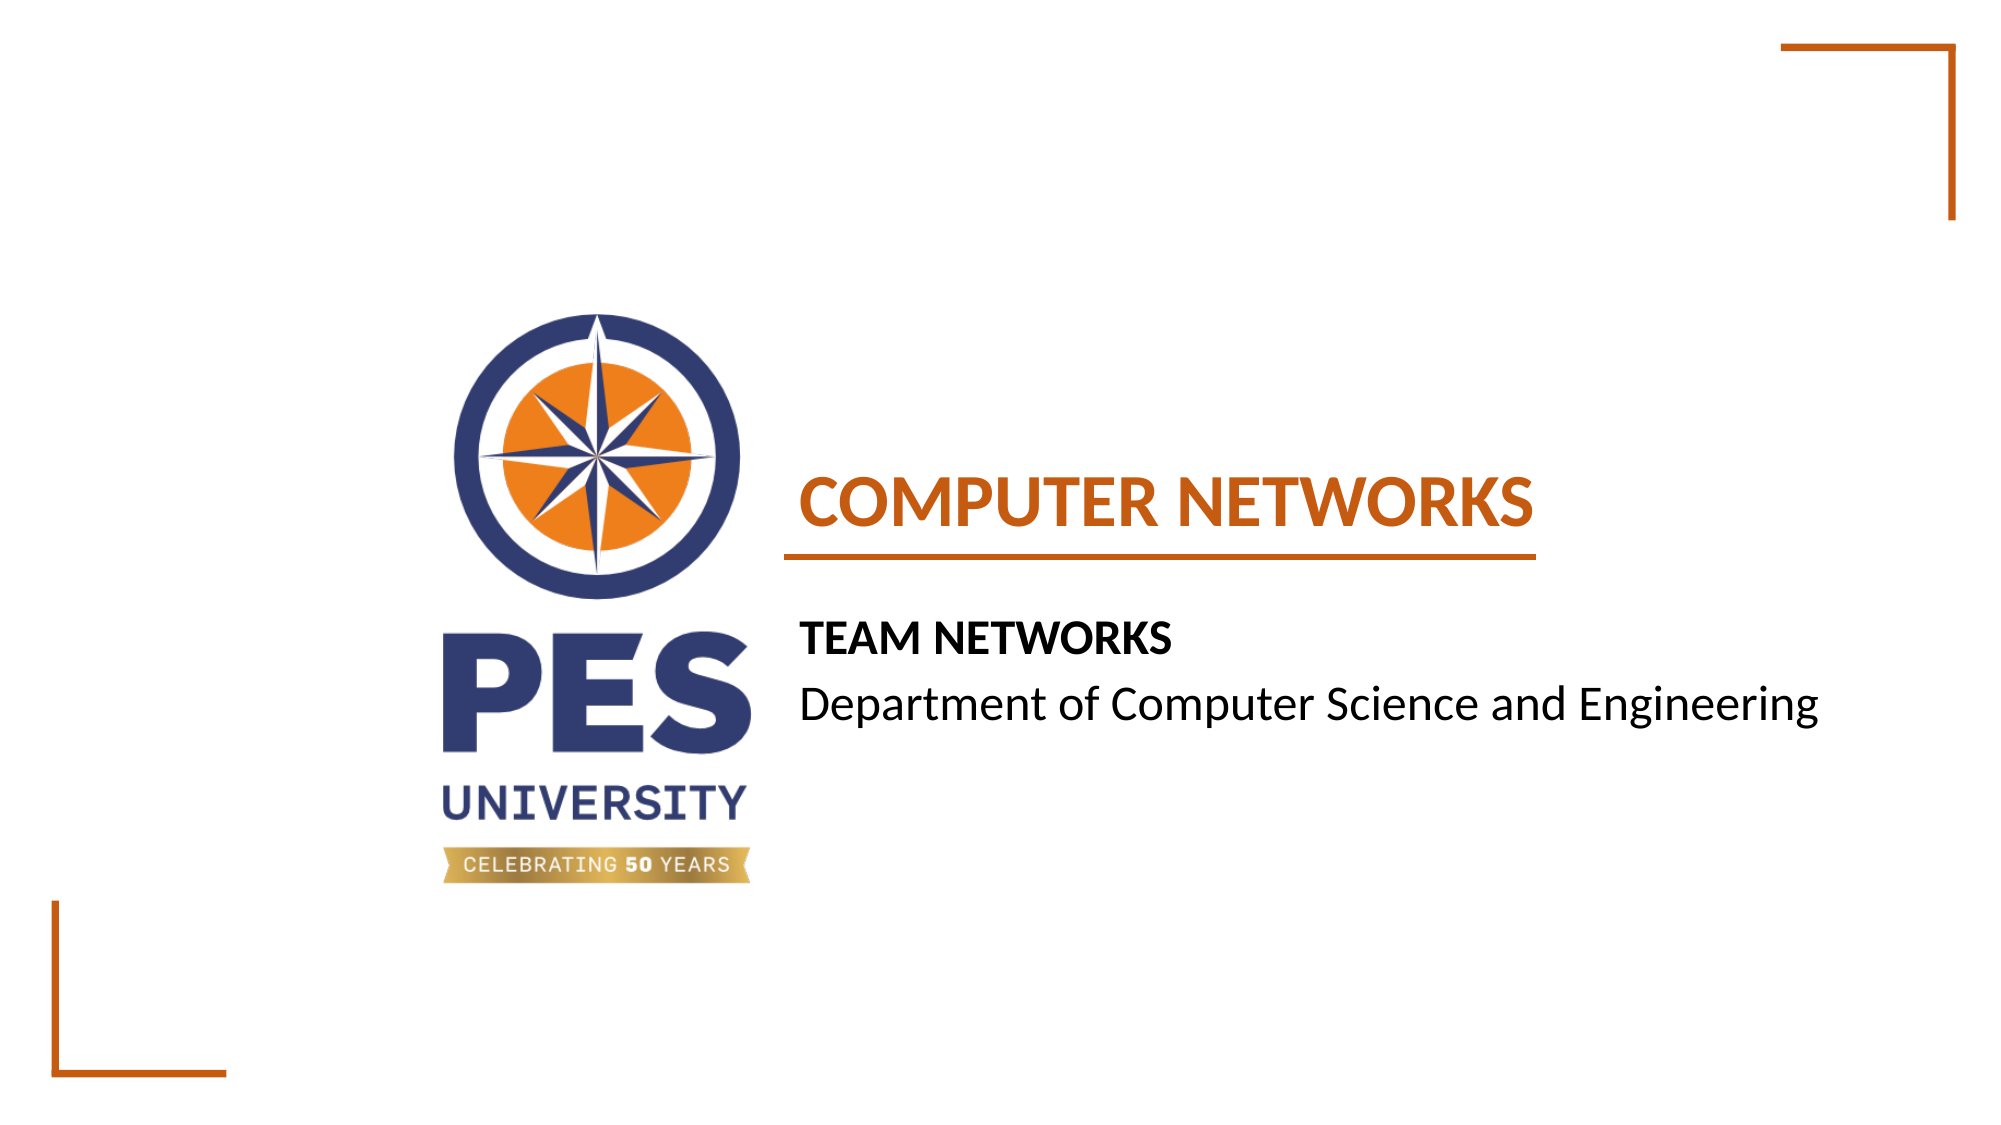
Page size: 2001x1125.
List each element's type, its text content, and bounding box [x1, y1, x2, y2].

text_box COMPUTER NETWORKS [784, 444, 2000, 550]
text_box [51, 900, 227, 1078]
text_box TEAM NETWORKS [784, 597, 2000, 673]
picture [443, 314, 752, 885]
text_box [1780, 43, 1956, 221]
text_box Department of Computer Science and Engineering [784, 662, 1863, 738]
